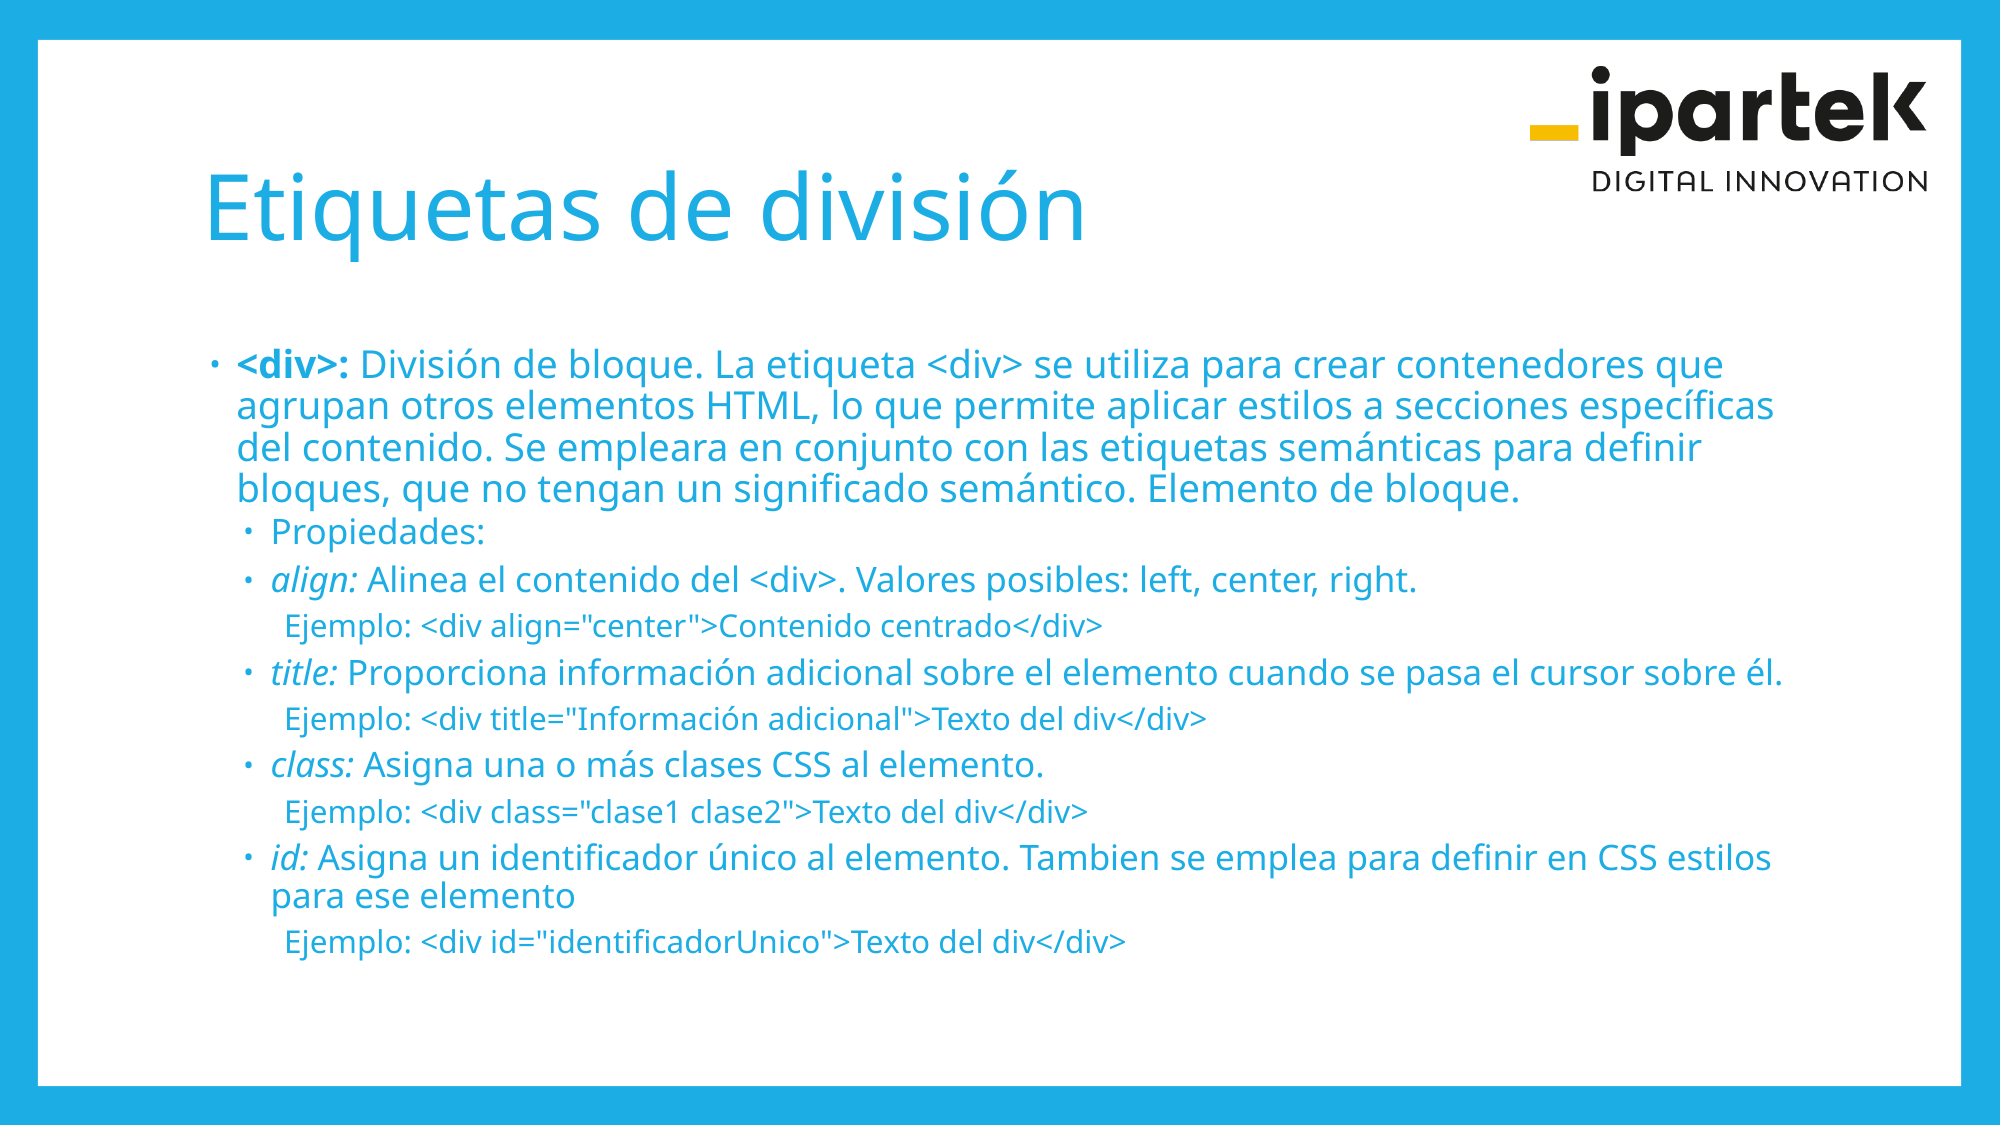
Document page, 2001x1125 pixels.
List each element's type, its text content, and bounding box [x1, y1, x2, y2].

title Etiquetas de división [187, 99, 1808, 323]
list <div>: División de bloque. La etiqueta <div> se utiliza para crear contenedores que agrupan otros elementos HTML, lo que permite aplicar estilos a secciones específicas del contenido. Se empleara en conjunto con las etiquetas semánticas para definir bloques, que no tengan un significado semántico. Elemento de bloque. Propiedades: align: Alinea el contenido del <div>. Valores posibles: left, center, right. Ejemplo: <div align="center">Contenido centrado</div> title: Proporciona información adicional sobre el elemento cuando se pasa el cursor sobre él. Ejemplo: <div title="Información adicional">Texto del div</div> class: Asigna una o más clases CSS al elemento. Ejemplo: <div class="clase1 clase2">Texto del div</div> id: Asigna un identificador único al elemento. Tambien se emplea para definir en CSS estilos para ese elemento Ejemplo: <div id="identificadorUnico">Texto del div</div> [187, 337, 1808, 1000]
picture [1501, 0, 1960, 284]
